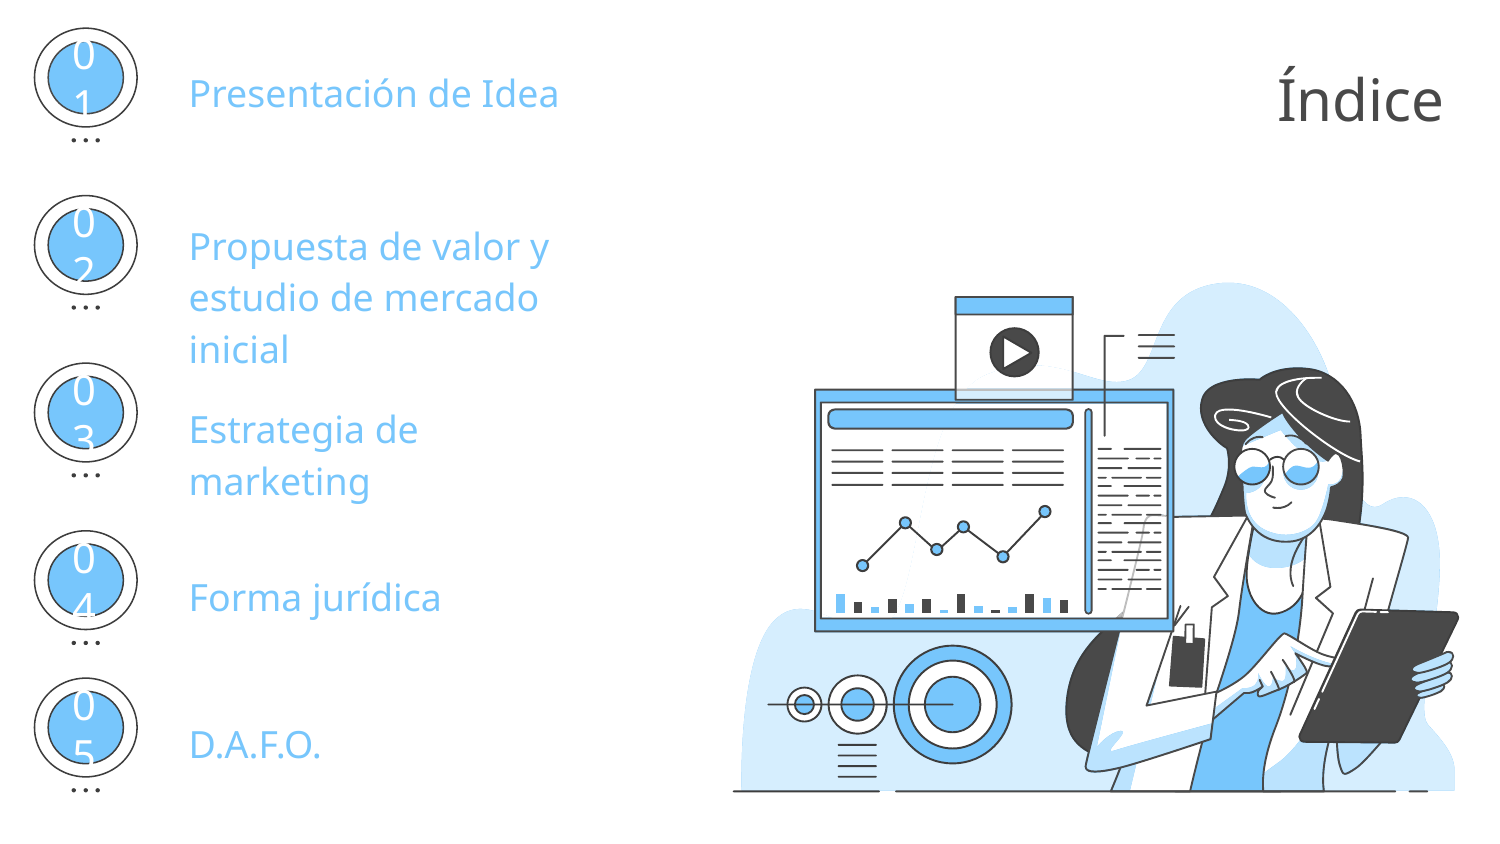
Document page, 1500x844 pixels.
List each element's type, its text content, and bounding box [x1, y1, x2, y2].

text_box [34, 195, 138, 310]
subtitle Propuesta de valor y estudio de mercado inicial [173, 200, 596, 305]
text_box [34, 677, 138, 793]
subtitle Presentación de Idea [173, 48, 596, 109]
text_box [34, 362, 138, 478]
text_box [34, 530, 138, 646]
title Índice [1030, 51, 1460, 146]
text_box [732, 282, 1460, 793]
subtitle Forma jurídica [173, 551, 596, 612]
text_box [34, 27, 138, 143]
subtitle D.A.F.O. [173, 699, 596, 759]
subtitle Estrategia de marketing [173, 383, 596, 444]
